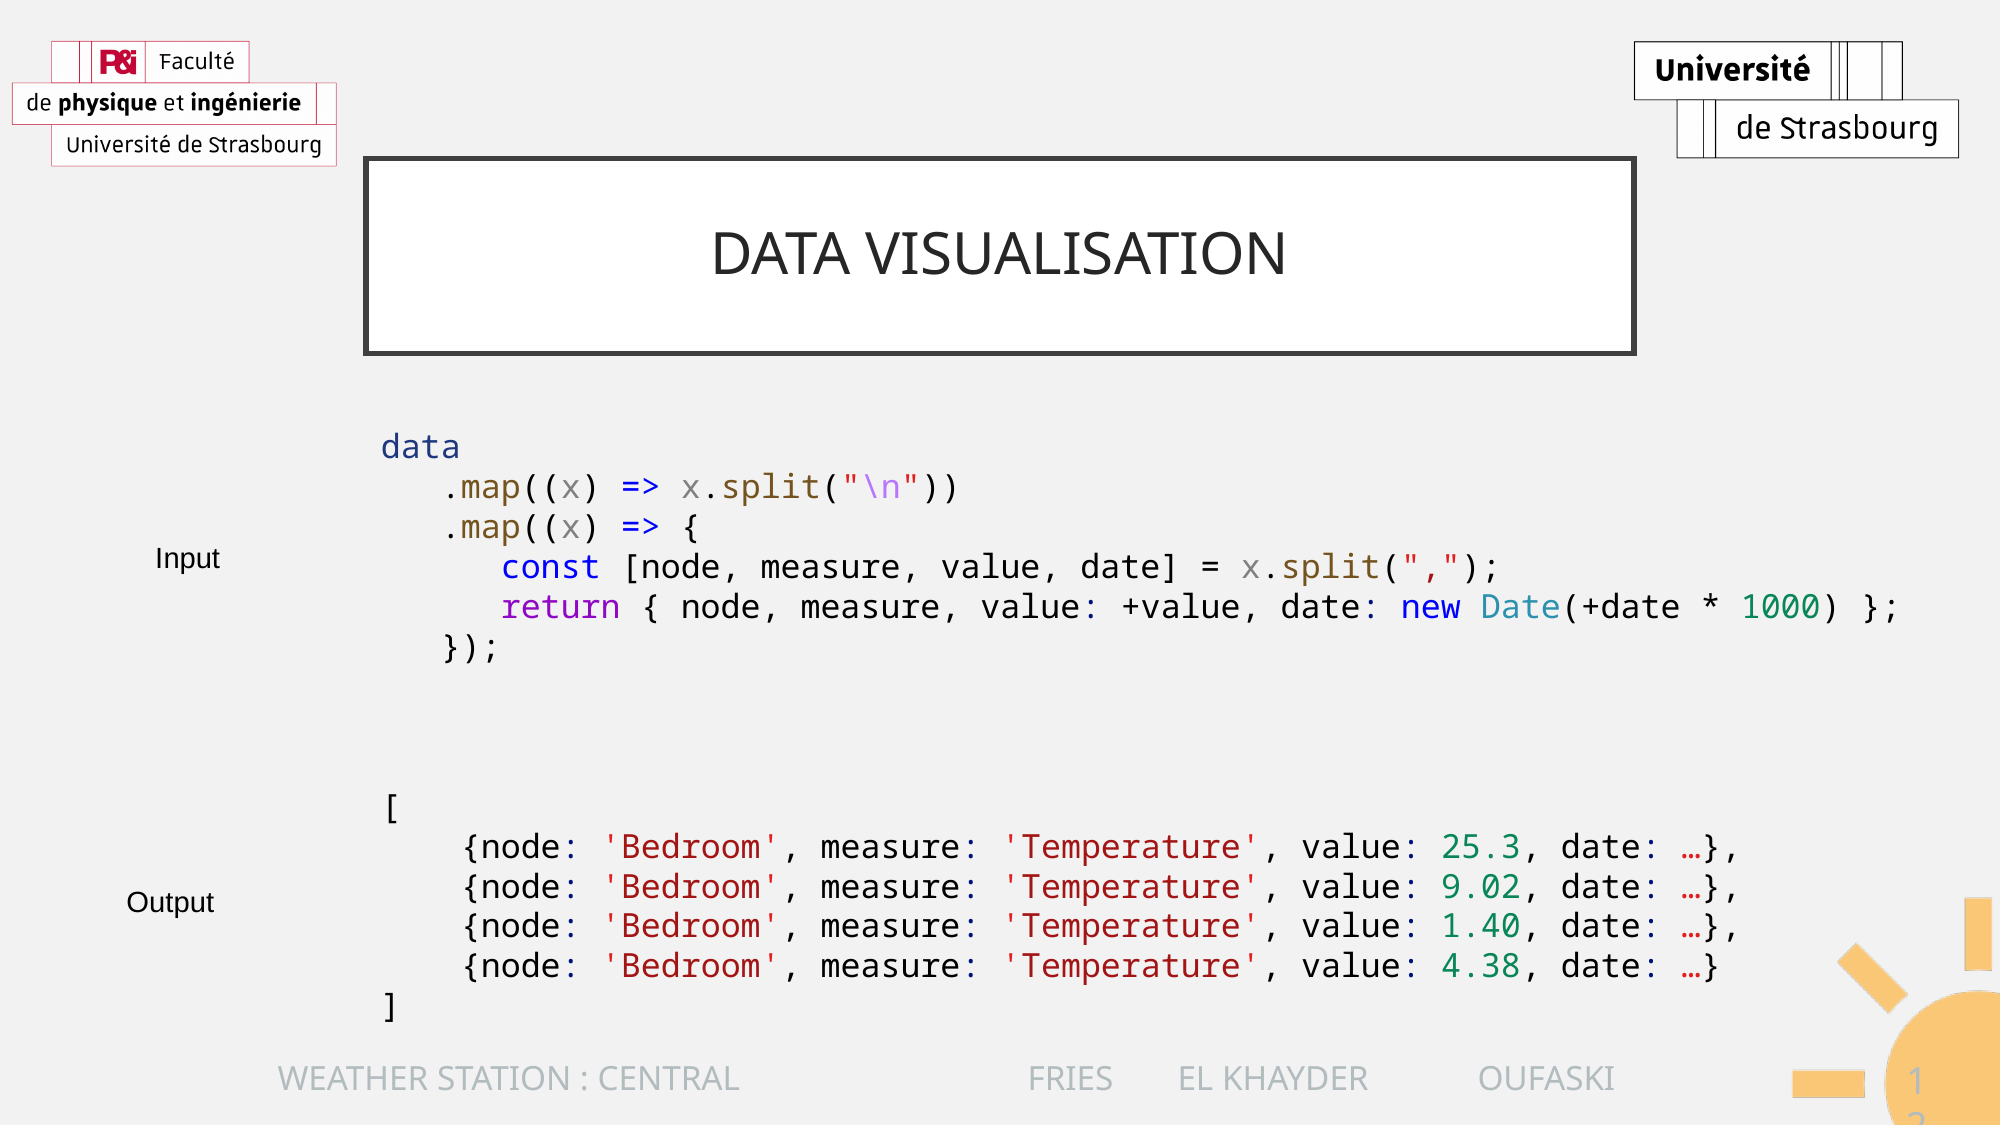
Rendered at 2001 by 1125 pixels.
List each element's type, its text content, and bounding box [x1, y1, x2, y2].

text_box data .map((x) => x.split("\n")) .map((x) => { const [node, measure, value, date] = x.split(","); return { node, measure, value: +value, date: new Date(+date * 1000) }; }); [366, 417, 2000, 712]
text_box WEATHER STATION : CENTRAL FRIES EL KHAYDER OUFASKI [262, 1049, 1716, 1105]
picture [1633, 39, 1960, 159]
picture [1721, 828, 2000, 1125]
picture [11, 39, 337, 167]
text_box [ {node: 'Bedroom', measure: 'Temperature', value: 25.3, date: …}, {node: 'Bedroom', measure: 'Temperature', value: 9.02, date: …}, {node: 'Bedroom', measure: 'Temperature', value: 1.40, date: …}, {node: 'Bedroom', measure: 'Temperature', value: 4.38, date: …} ] [366, 777, 1873, 1032]
title DATA VISUALISATION [363, 156, 1637, 356]
text_box Output [111, 875, 230, 926]
text_box Input [140, 532, 236, 582]
